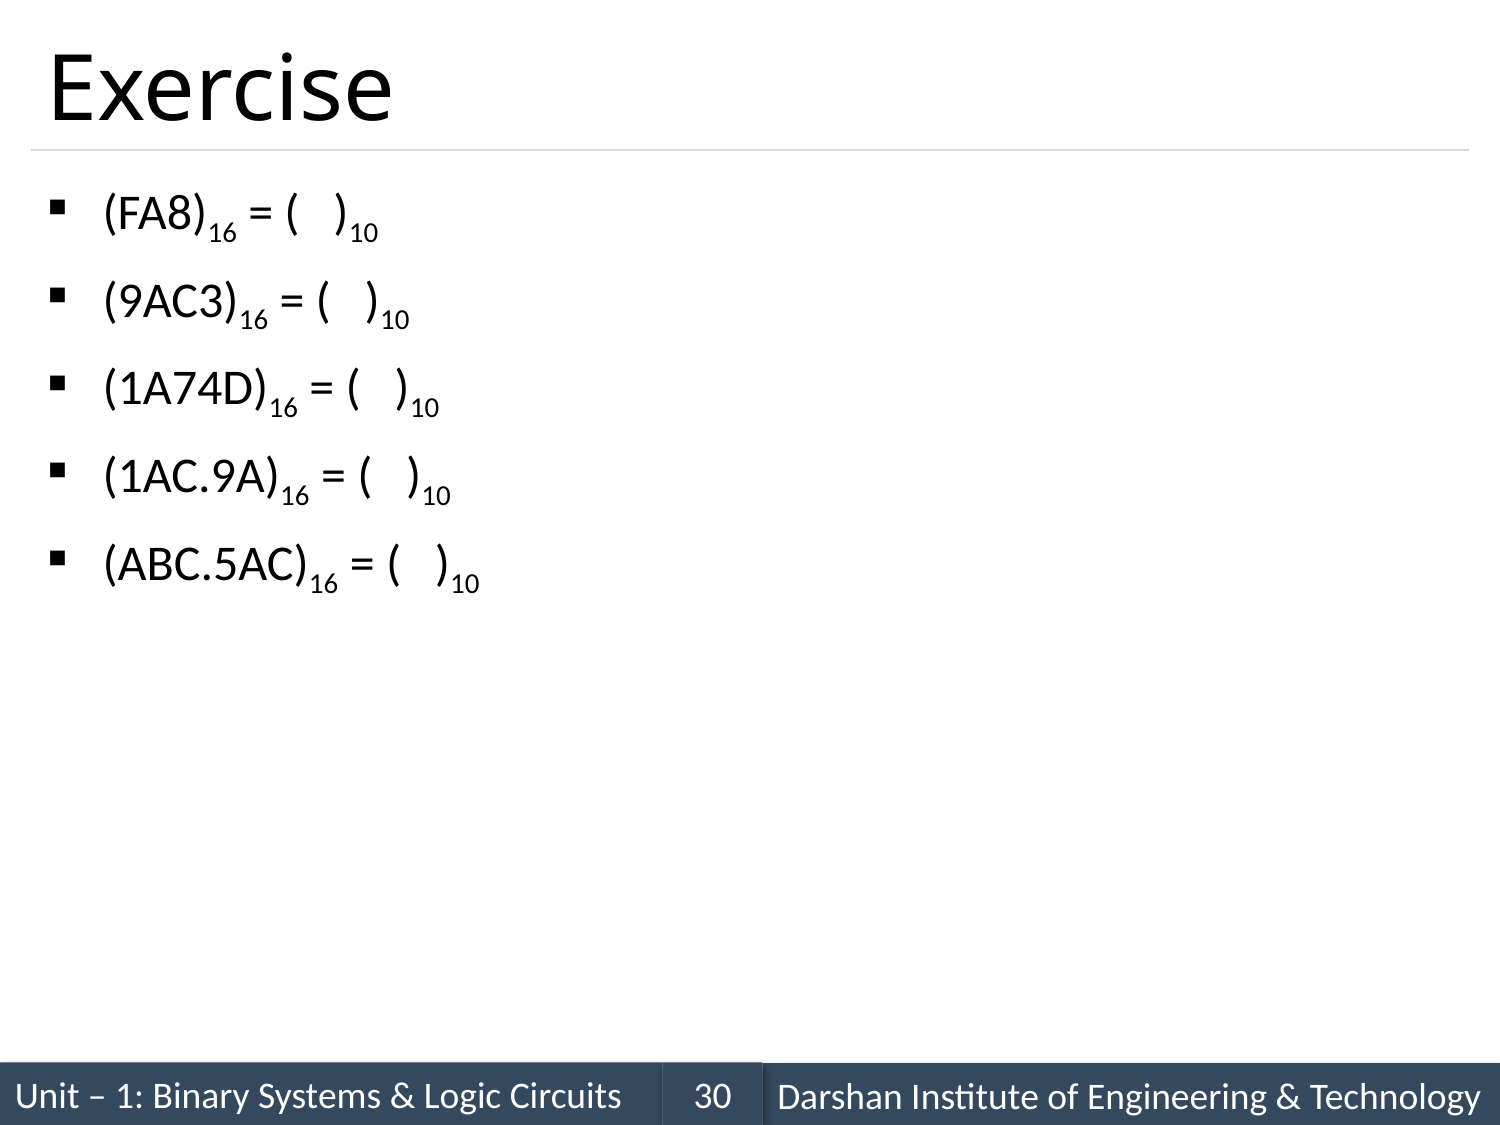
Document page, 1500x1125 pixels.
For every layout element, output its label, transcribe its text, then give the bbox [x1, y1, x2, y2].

list (FA8)16 = ( )10 (9AC3)16 = ( )10 (1A74D)16 = ( )10 (1AC.9A)16 = ( )10 (ABC.5AC)16 = ( )10 [31, 162, 1469, 1038]
title Exercise [31, 17, 1469, 150]
